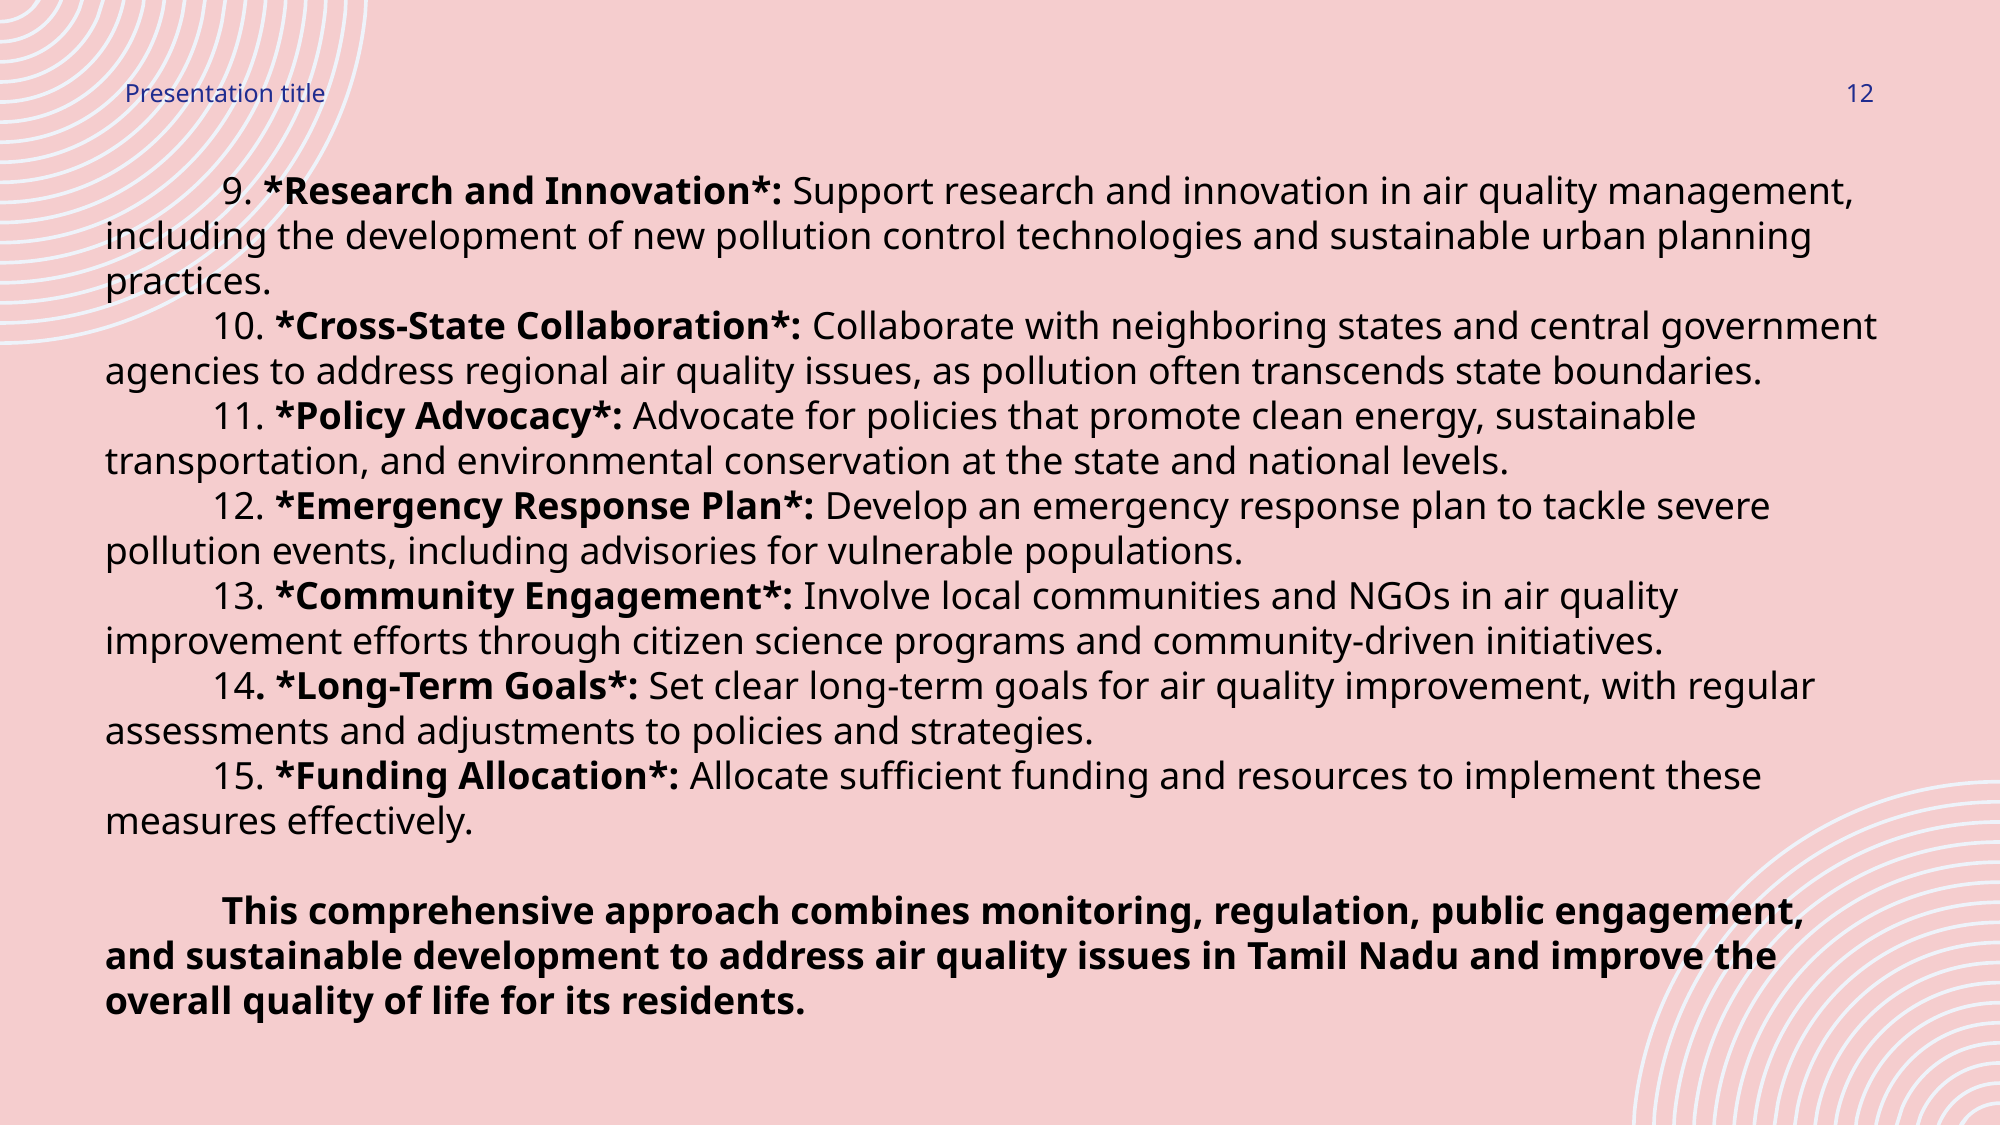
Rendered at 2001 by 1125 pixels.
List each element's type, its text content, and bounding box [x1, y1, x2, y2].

text_box 9. *Research and Innovation*: Support research and innovation in air quality management, including the development of new pollution control technologies and sustainable urban planning practices. 10. *Cross-State Collaboration*: Collaborate with neighboring states and central government agencies to address regional air quality issues, as pollution often transcends state boundaries. 11. *Policy Advocacy*: Advocate for policies that promote clean energy, sustainable transportation, and environmental conservation at the state and national levels. 12. *Emergency Response Plan*: Develop an emergency response plan to tackle severe pollution events, including advisories for vulnerable populations. 13. *Community Engagement*: Involve local communities and NGOs in air quality improvement efforts through citizen science programs and community-driven initiatives. 14. *Long-Term Goals*: Set clear long-term goals for air quality improvement, with regular assessments and adjustments to policies and strategies. 15. *Funding Allocation*: Allocate sufficient funding and resources to implement these measures effectively. This comprehensive approach combines monitoring, regulation, public engagement, and sustainable development to address air quality issues in Tamil Nadu and improve the overall quality of life for its residents. [90, 159, 1900, 1030]
footer Presentation title [124, 75, 650, 116]
slide_number 12 [1712, 75, 1875, 116]
